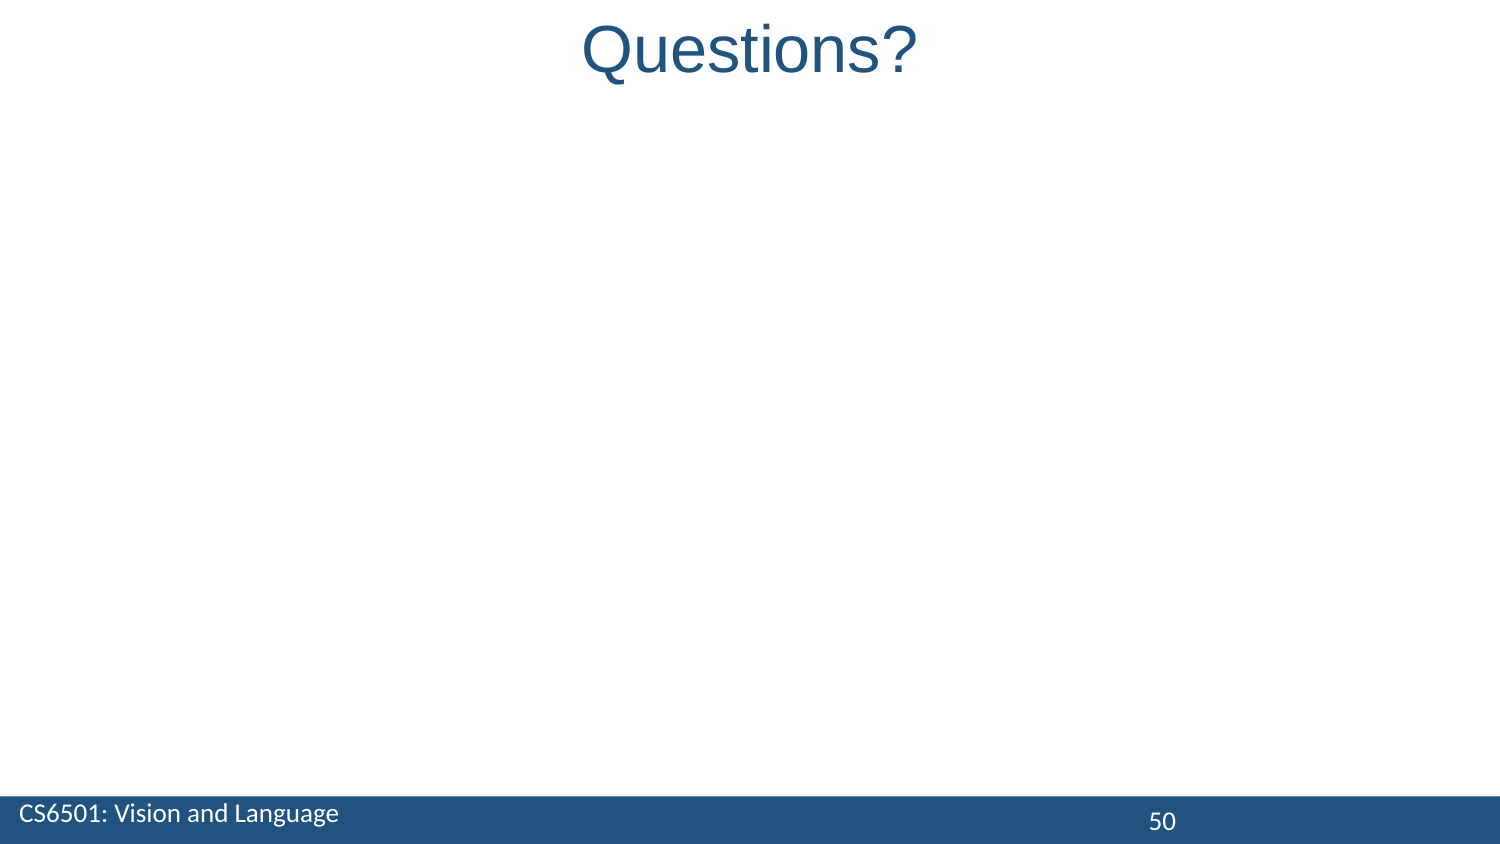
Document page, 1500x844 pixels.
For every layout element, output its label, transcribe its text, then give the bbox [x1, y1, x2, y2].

text_box Questions? [0, 6, 1500, 103]
slide_number 50 [1133, 796, 1484, 843]
